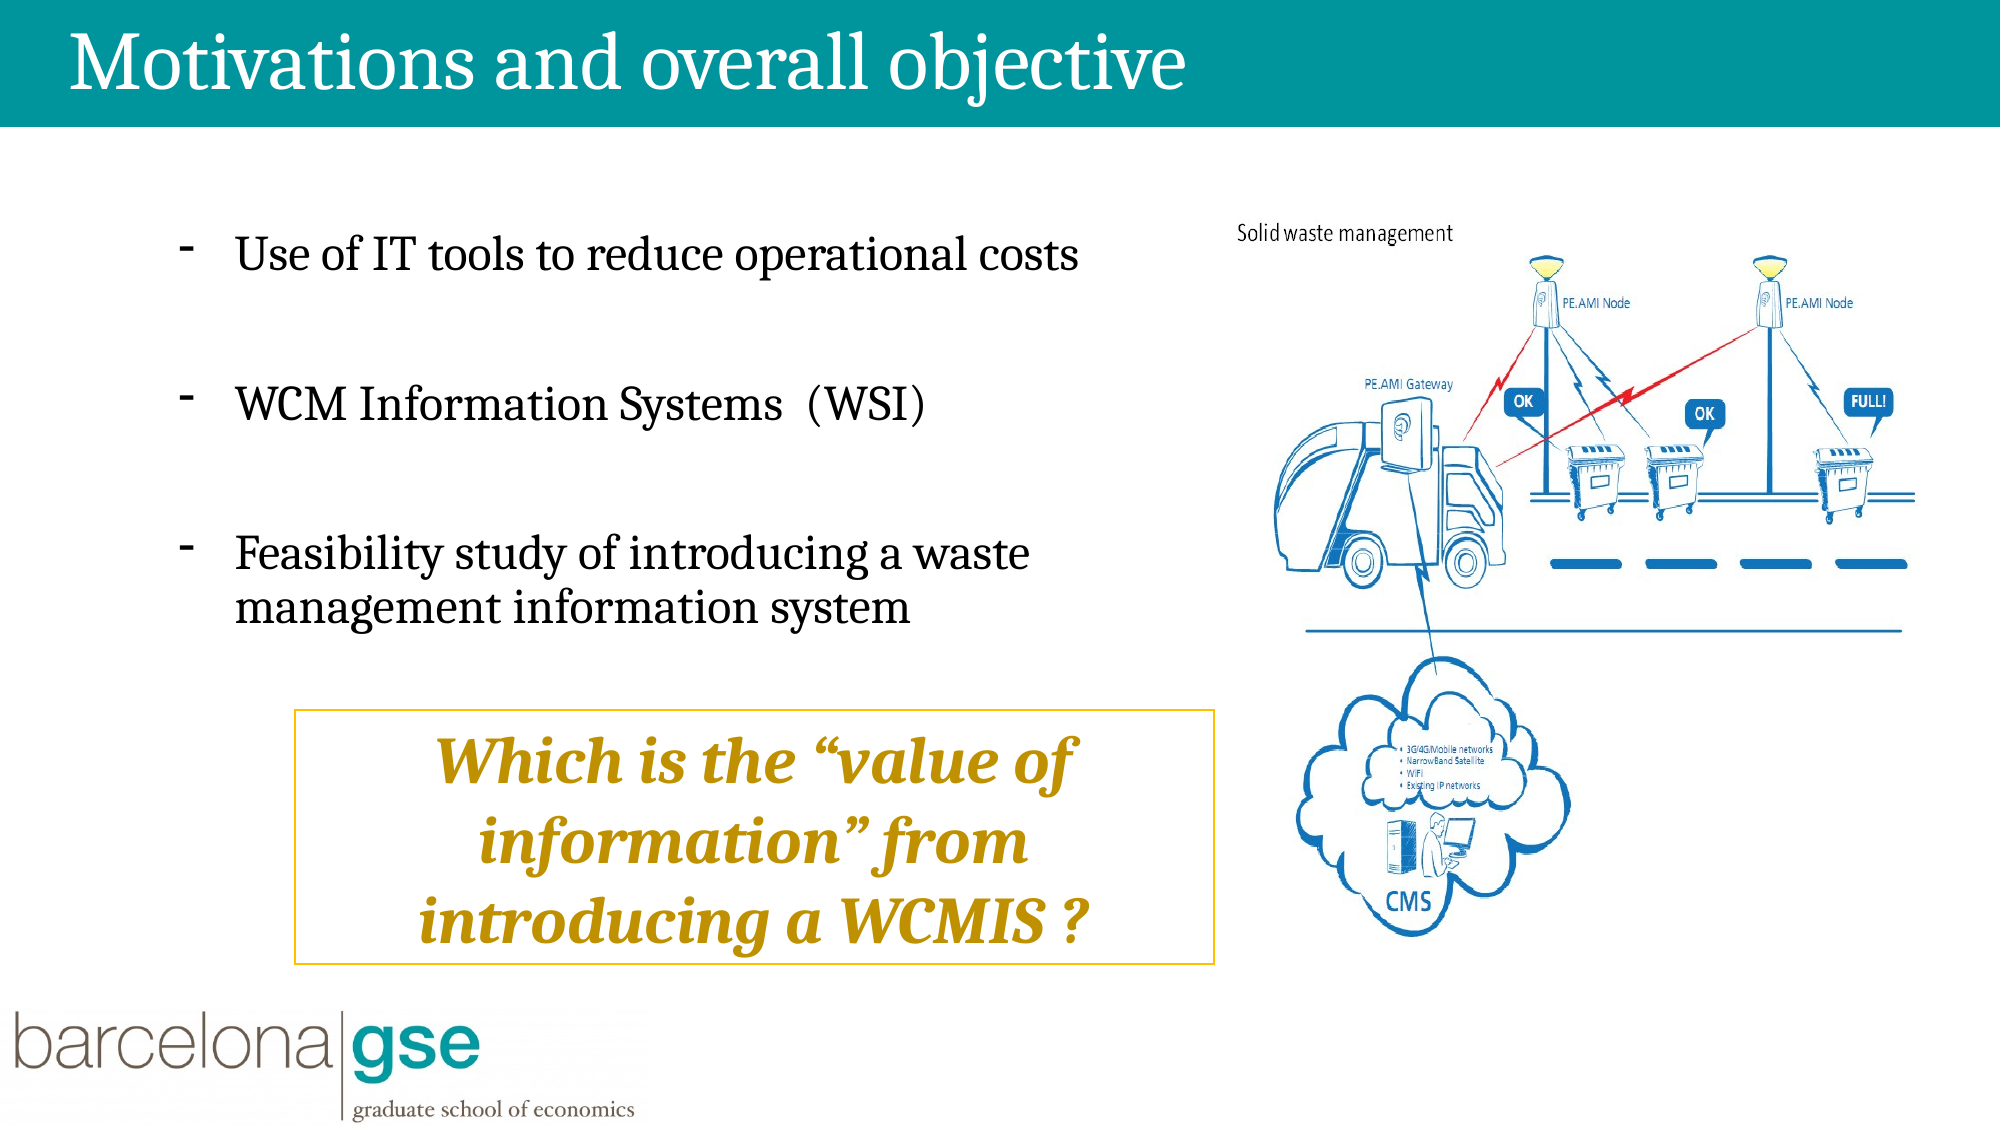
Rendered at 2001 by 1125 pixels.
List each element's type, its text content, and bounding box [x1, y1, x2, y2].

subtitle Use of IT tools to reduce operational costs WCM Information Systems (WSI) Feasibility study of introducing a waste management information system [163, 219, 1229, 943]
picture [0, 1007, 649, 1125]
text_box Which is the “value of information” from introducing a WCMIS ? [294, 709, 1215, 965]
picture [1229, 219, 1927, 968]
picture [0, 0, 2000, 127]
